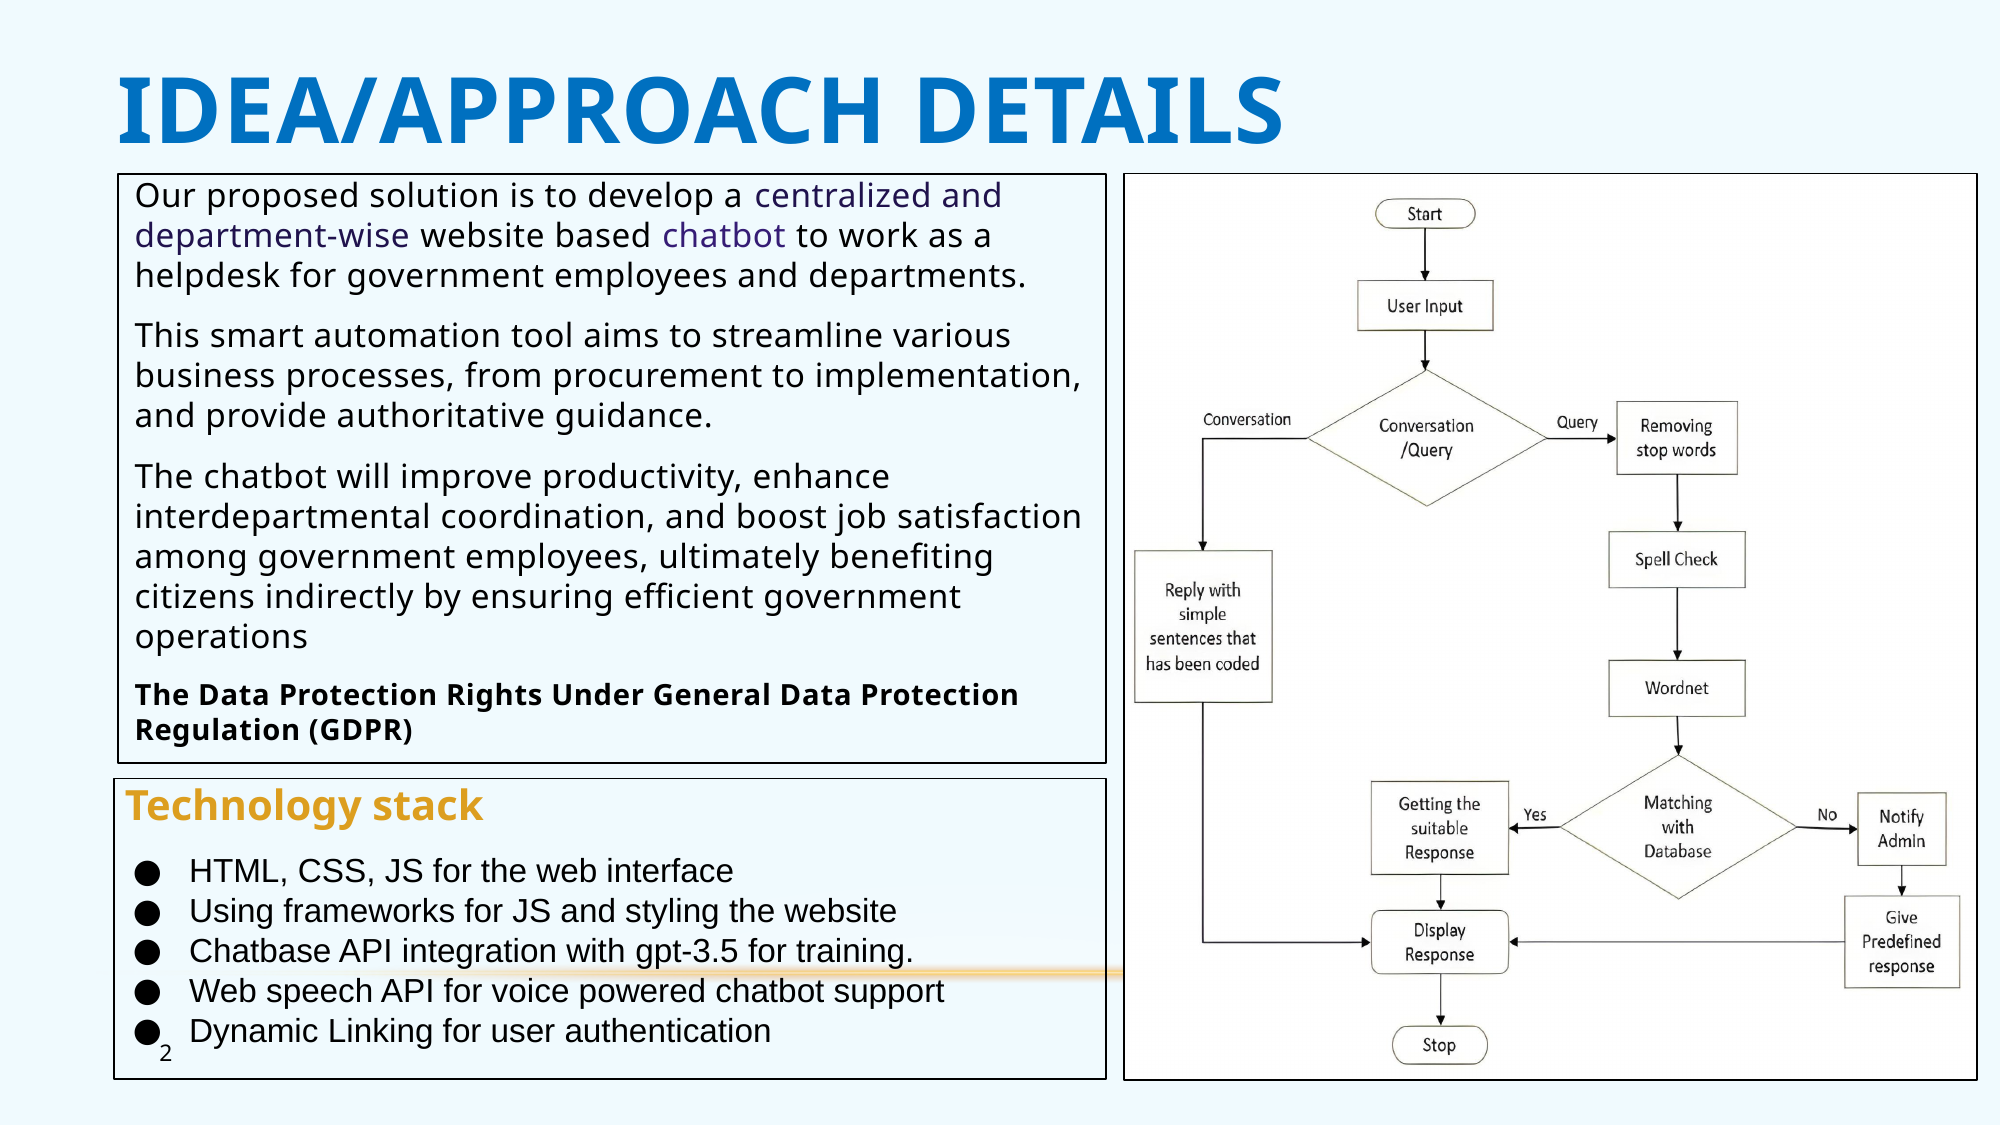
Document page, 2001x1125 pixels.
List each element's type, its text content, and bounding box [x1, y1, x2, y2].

title Idea/Approach Details [117, 42, 1308, 164]
list Our proposed solution is to develop a centralized and department-wise website based chatbot to work as a helpdesk for government employees and departments. This smart automation tool aims to streamline various business processes, from procurement to implementation, and provide authoritative guidance. The chatbot will improve productivity, enhance interdepartmental coordination, and boost job satisfaction among government employees, ultimately benefiting citizens indirectly by ensuring efficient government operations The Data Protection Rights Under General Data Protection Regulation (GDPR) [117, 174, 1106, 764]
text_box Technology stack HTML, CSS, JS for the web interface Using frameworks for JS and styling the website Chatbase API integration with gpt-3.5 for training. Web speech API for voice powered chatbot support Dynamic Linking for user authentication [114, 778, 1106, 1080]
picture [0, 0, 2000, 1125]
